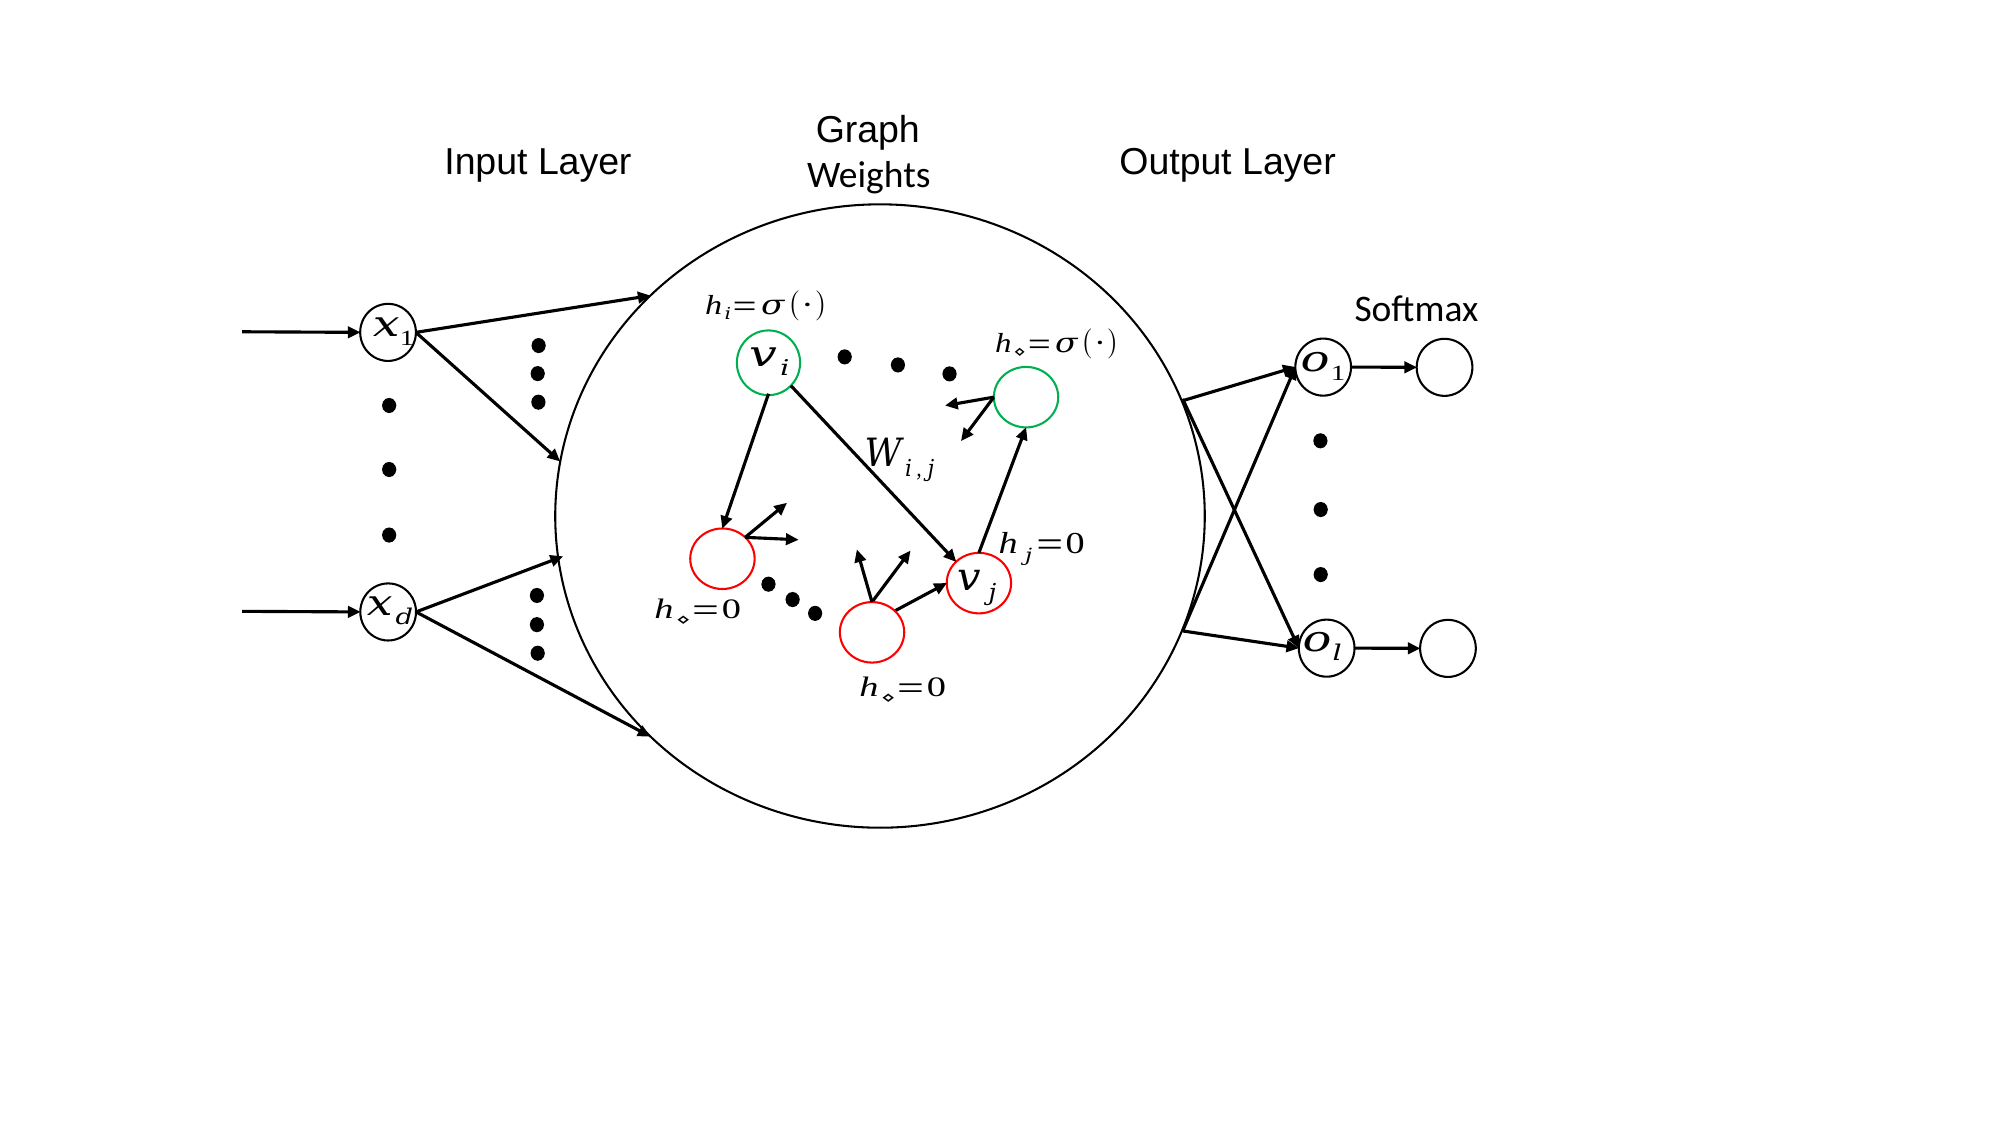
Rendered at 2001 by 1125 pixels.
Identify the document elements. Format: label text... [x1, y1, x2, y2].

text_box [735, 329, 802, 397]
text_box [945, 551, 1013, 615]
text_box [416, 611, 651, 737]
text_box [1313, 501, 1328, 518]
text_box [745, 502, 787, 538]
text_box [872, 550, 911, 602]
text_box [382, 527, 397, 543]
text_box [894, 583, 947, 611]
text_box [1415, 337, 1474, 397]
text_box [856, 549, 872, 603]
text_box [978, 427, 1026, 553]
text_box [992, 365, 1060, 429]
text_box [359, 302, 415, 362]
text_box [945, 397, 961, 406]
text_box [1313, 433, 1328, 449]
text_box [1182, 366, 1296, 398]
text_box [1297, 618, 1356, 678]
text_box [416, 556, 563, 611]
text_box [1419, 618, 1477, 678]
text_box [961, 397, 994, 441]
text_box [942, 366, 957, 382]
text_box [722, 395, 769, 529]
text_box [837, 349, 852, 365]
text_box Softmax [1339, 276, 1498, 337]
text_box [1182, 398, 1299, 649]
text_box [554, 203, 1182, 829]
text_box [807, 605, 823, 621]
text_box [415, 295, 651, 333]
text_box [790, 385, 957, 562]
text_box [1294, 337, 1352, 397]
text_box [359, 582, 416, 642]
text_box [785, 591, 800, 608]
text_box [890, 357, 906, 373]
text_box [838, 602, 906, 664]
text_box [761, 576, 776, 592]
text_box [415, 332, 560, 462]
text_box [1313, 566, 1328, 583]
text_box [689, 527, 756, 591]
text_box [382, 397, 397, 414]
text_box [382, 461, 397, 478]
